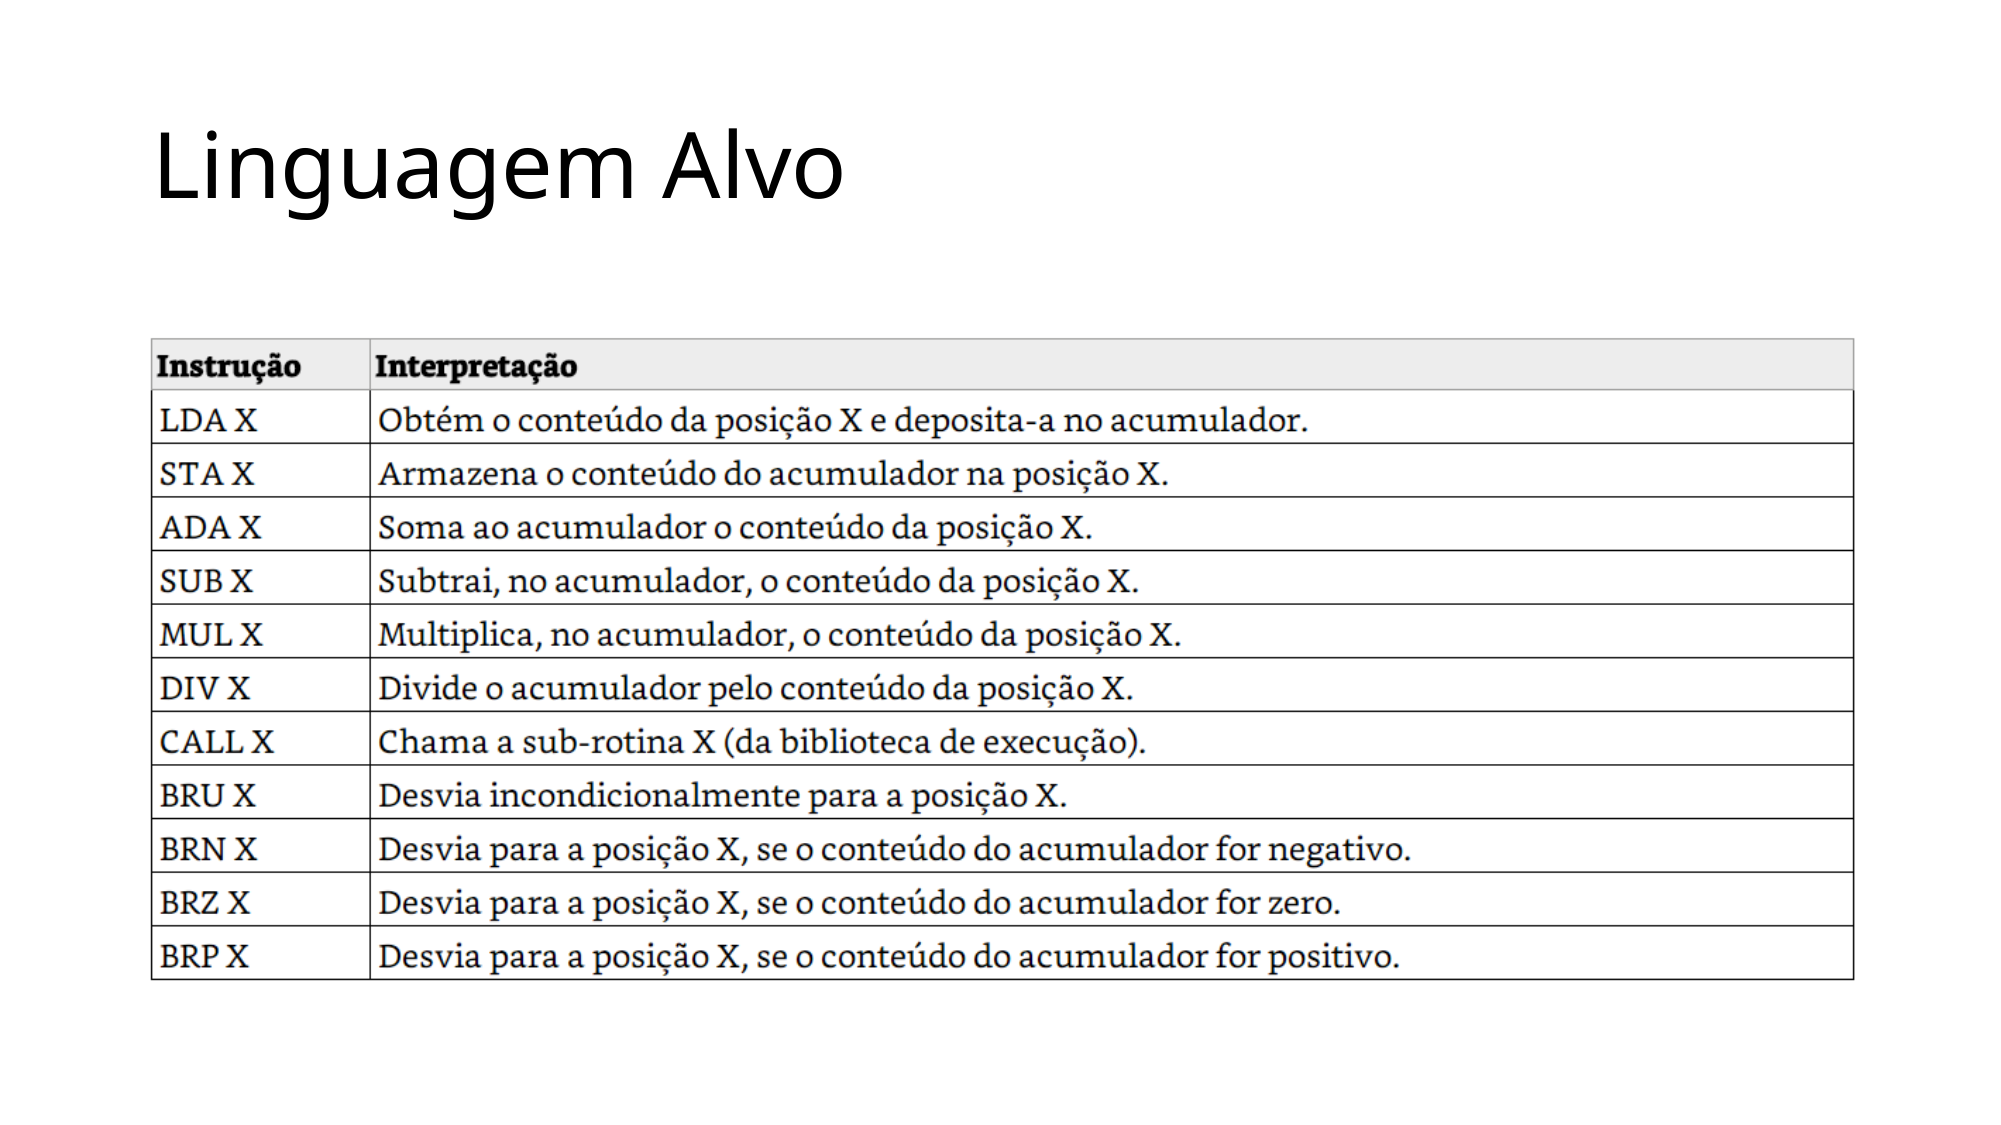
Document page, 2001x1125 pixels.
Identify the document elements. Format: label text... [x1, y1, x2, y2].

title Linguagem Alvo [137, 59, 1863, 278]
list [137, 320, 1863, 993]
